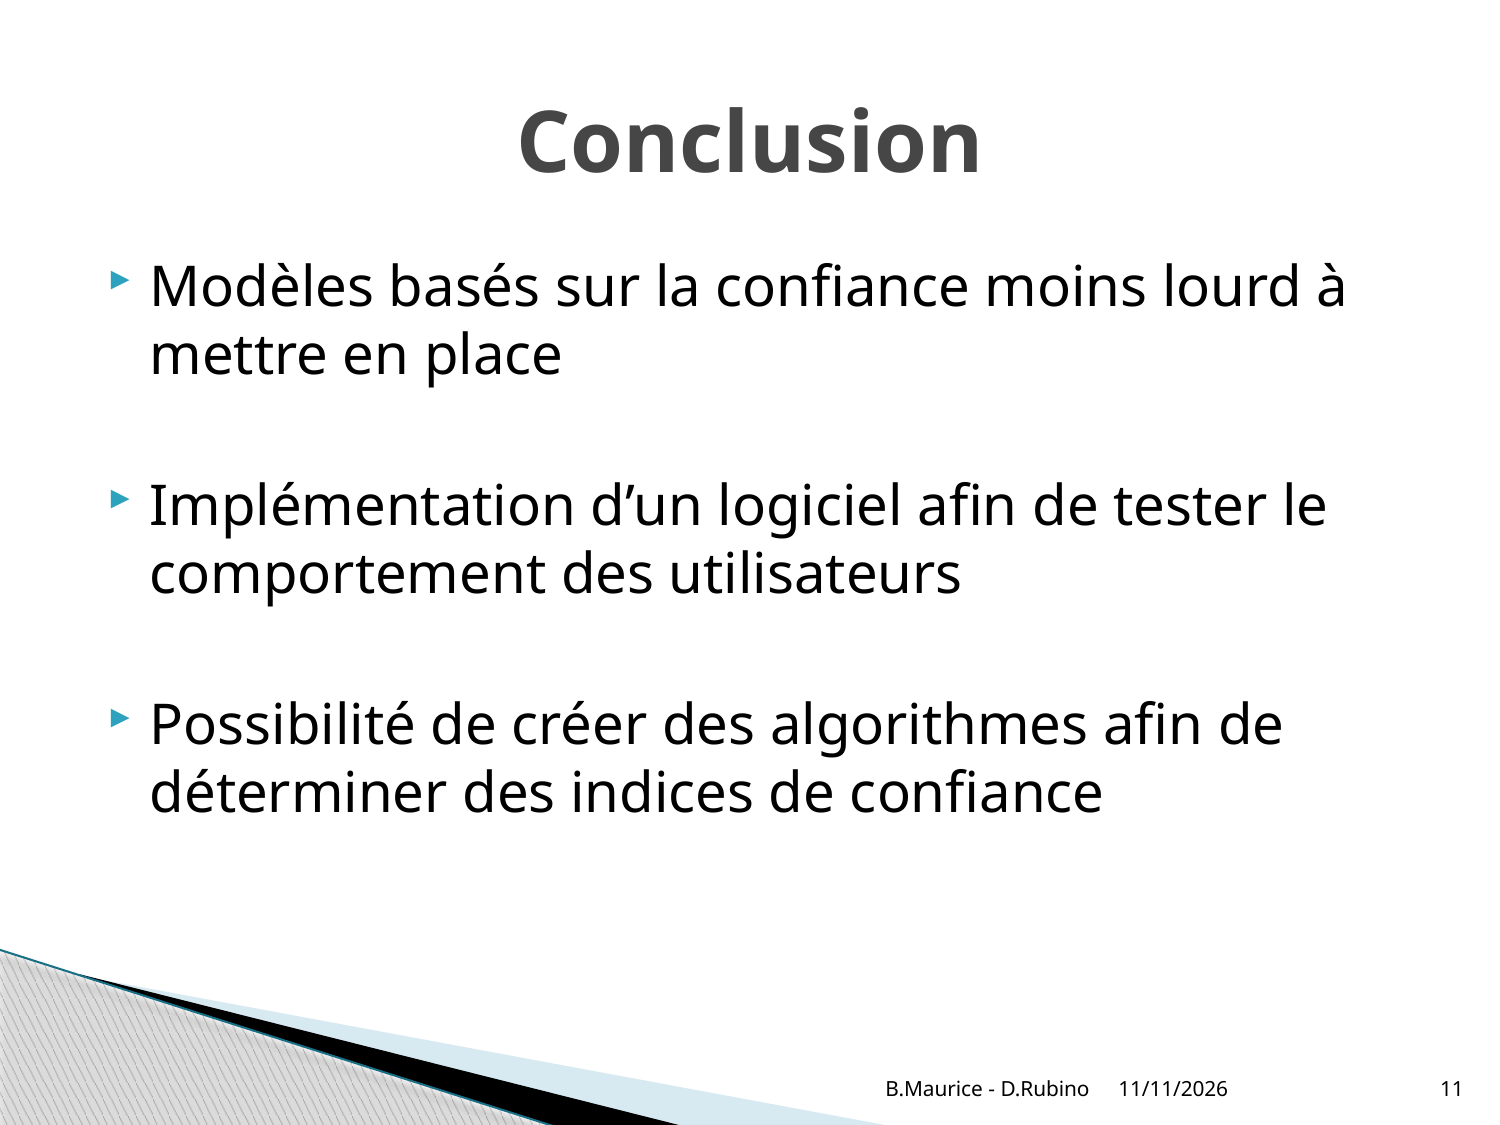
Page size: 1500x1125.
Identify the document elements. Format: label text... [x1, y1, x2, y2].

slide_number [1105, 1051, 1418, 1112]
list Modèles basés sur la confiance moins lourd à mettre en place Implémentation d’un logiciel afin de tester le comportement des utilisateurs Possibilité de créer des algorithmes afin de déterminer des indices de confiance [75, 243, 1425, 986]
slide_number 11 [1418, 1051, 1479, 1112]
footer B.Maurice - D.Rubino [718, 1051, 1105, 1112]
title Conclusion [75, 45, 1425, 233]
